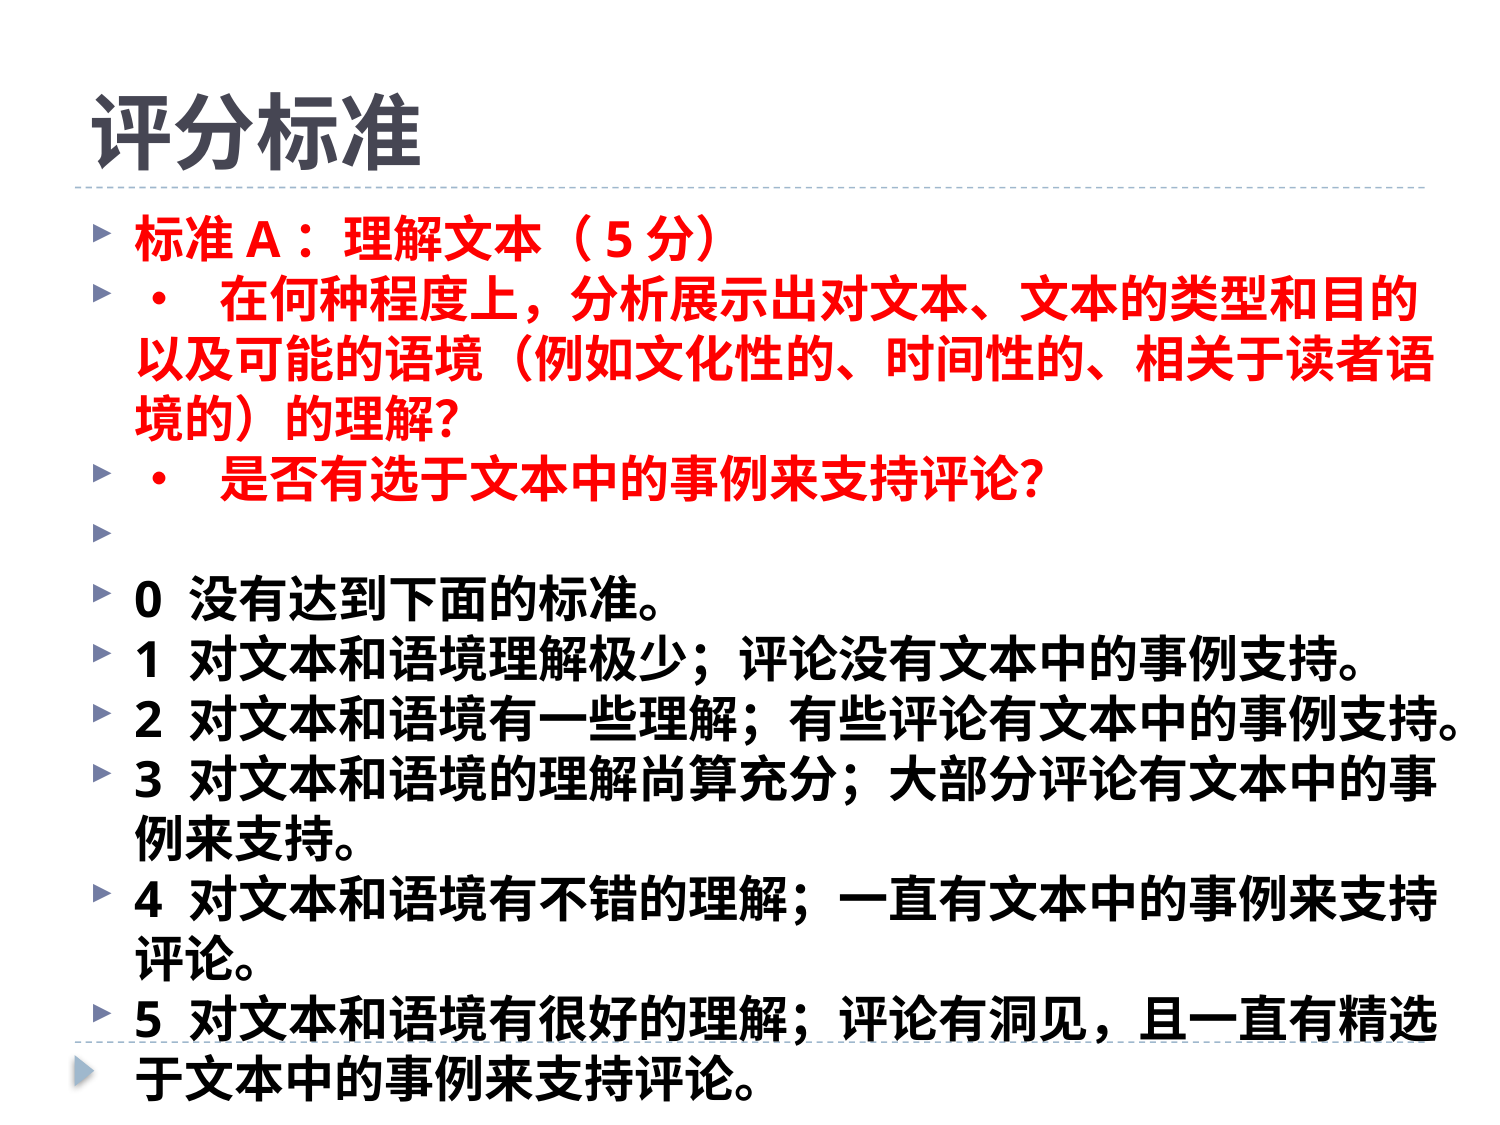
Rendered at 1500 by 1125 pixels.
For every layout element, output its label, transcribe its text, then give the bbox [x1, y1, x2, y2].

list 标准A：理解文本（5分） • 在何种程度上，分析展示出对文本、文本的类型和目的以及可能的语境（例如文化性的、时间性的、相关于读者语境的）的理解？ • 是否有选于文本中的事例来支持评论？ 0 没有达到下面的标准。 1 对文本和语境理解极少；评论没有文本中的事例支持。 2 对文本和语境有一些理解；有些评论有文本中的事例支持。 3 对文本和语境的理解尚算充分；大部分评论有文本中的事例来支持。 4 对文本和语境有不错的理解；一直有文本中的事例来支持评论。 5 对文本和语境有很好的理解；评论有洞见，且一直有精选于文本中的事例来支持评论。 [75, 200, 1477, 1125]
title 评分标准 [75, 24, 1425, 188]
